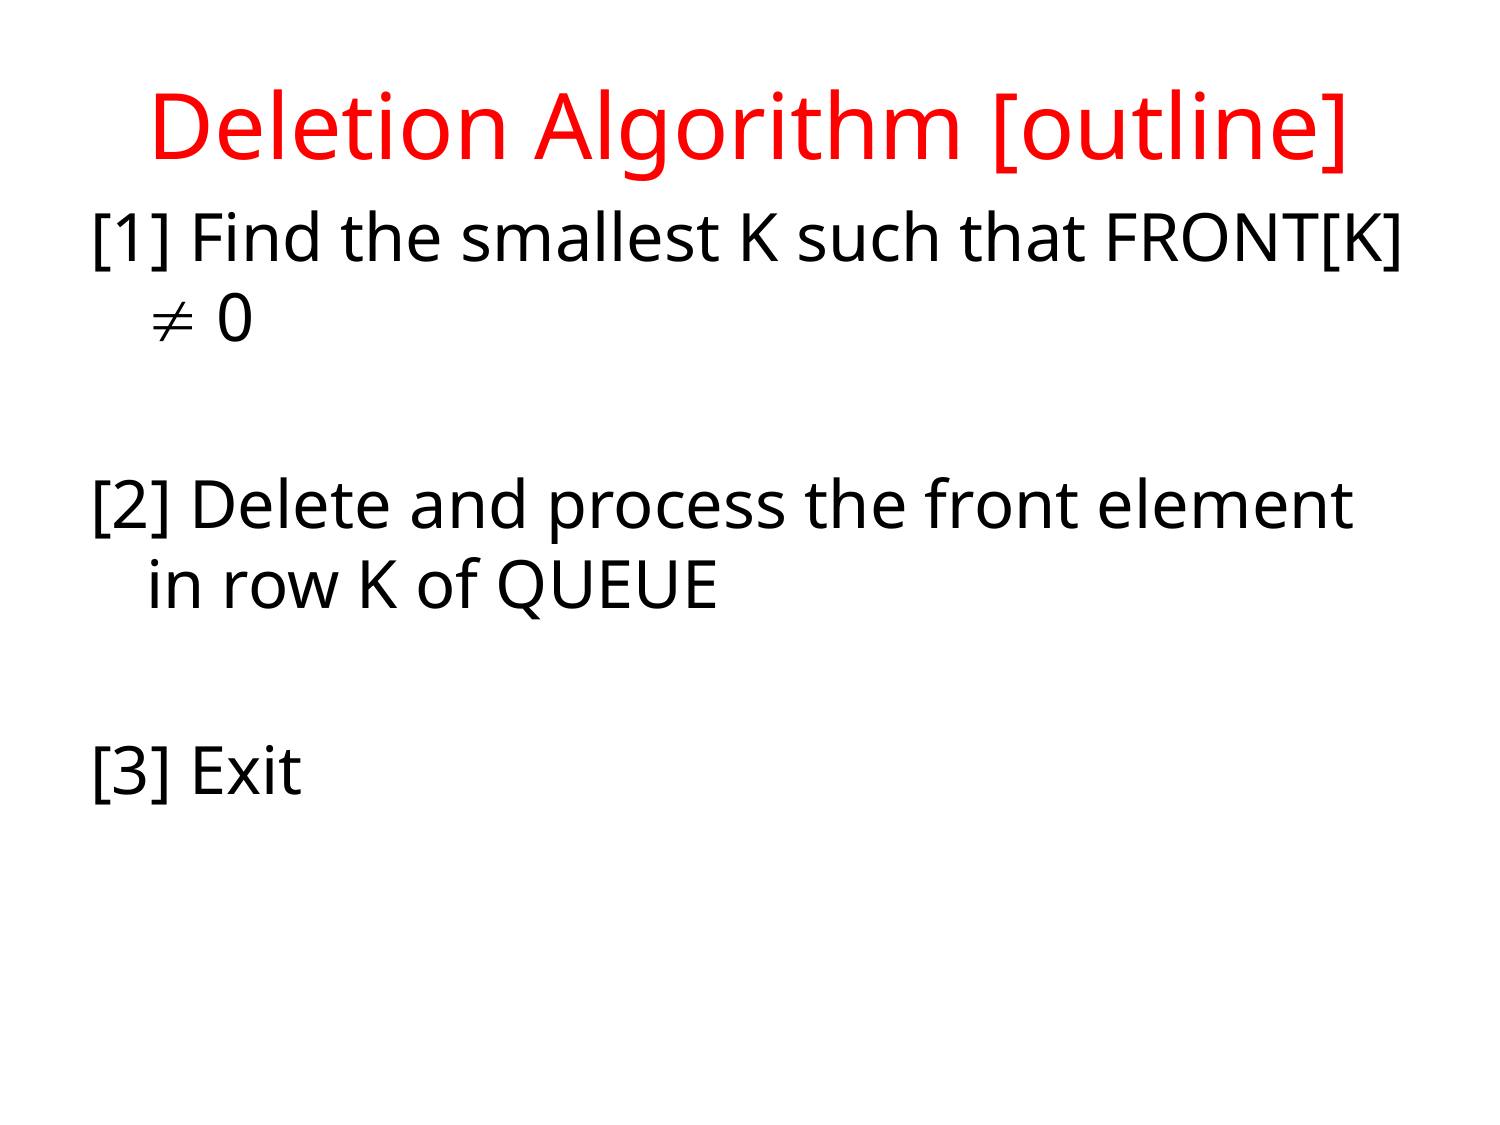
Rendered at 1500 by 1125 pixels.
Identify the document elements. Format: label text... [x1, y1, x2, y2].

title Deletion Algorithm [outline] [75, 45, 1425, 187]
list [1] Find the smallest K such that FRONT[K]  0 [2] Delete and process the front element in row K of QUEUE [3] Exit [75, 187, 1425, 1005]
